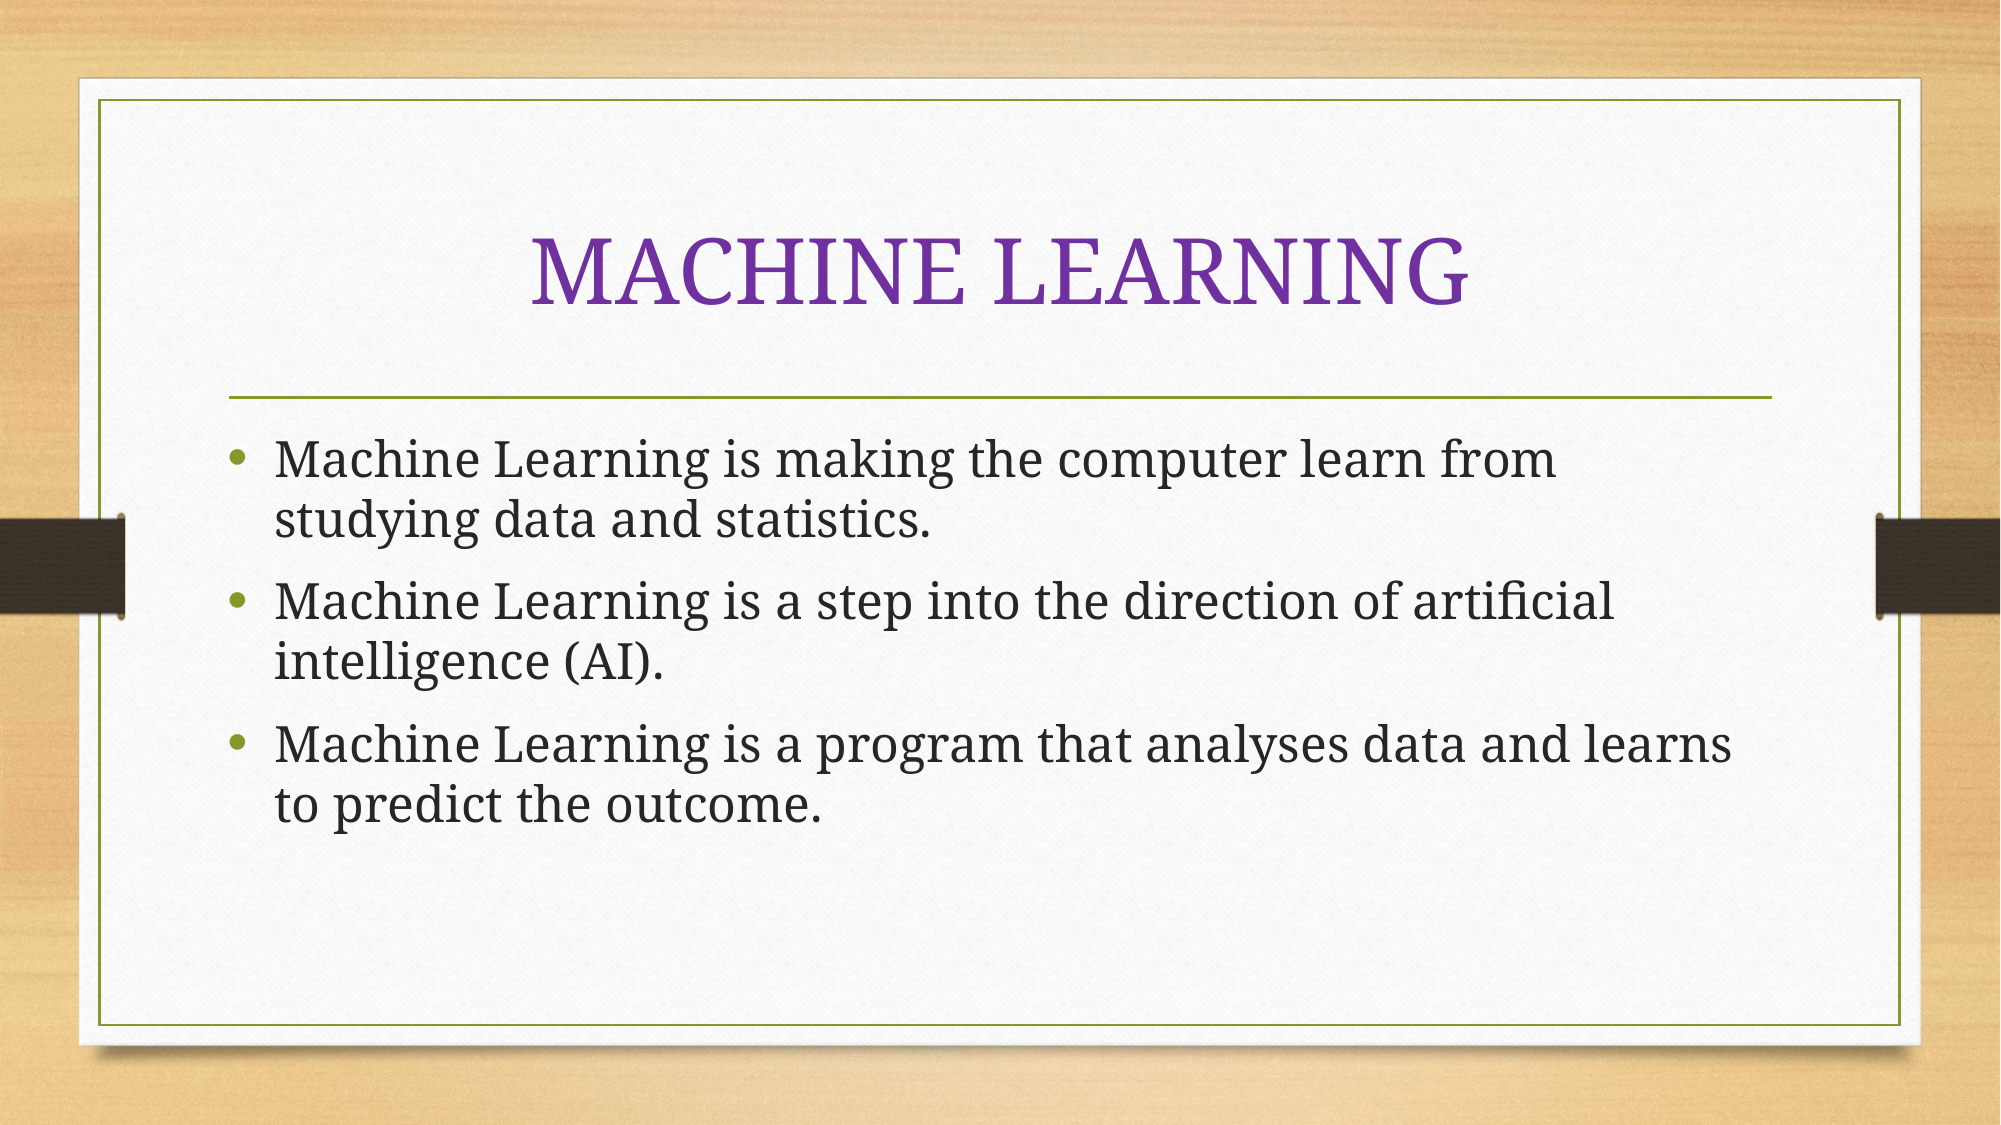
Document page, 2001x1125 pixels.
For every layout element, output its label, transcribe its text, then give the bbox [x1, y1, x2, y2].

picture [0, 0, 2001, 1125]
list Machine Learning is making the computer learn from studying data and statistics. Machine Learning is a step into the direction of artificial intelligence (AI). Machine Learning is a program that analyses data and learns to predict the outcome. [212, 419, 1788, 851]
title MACHINE LEARNING [212, 161, 1788, 375]
